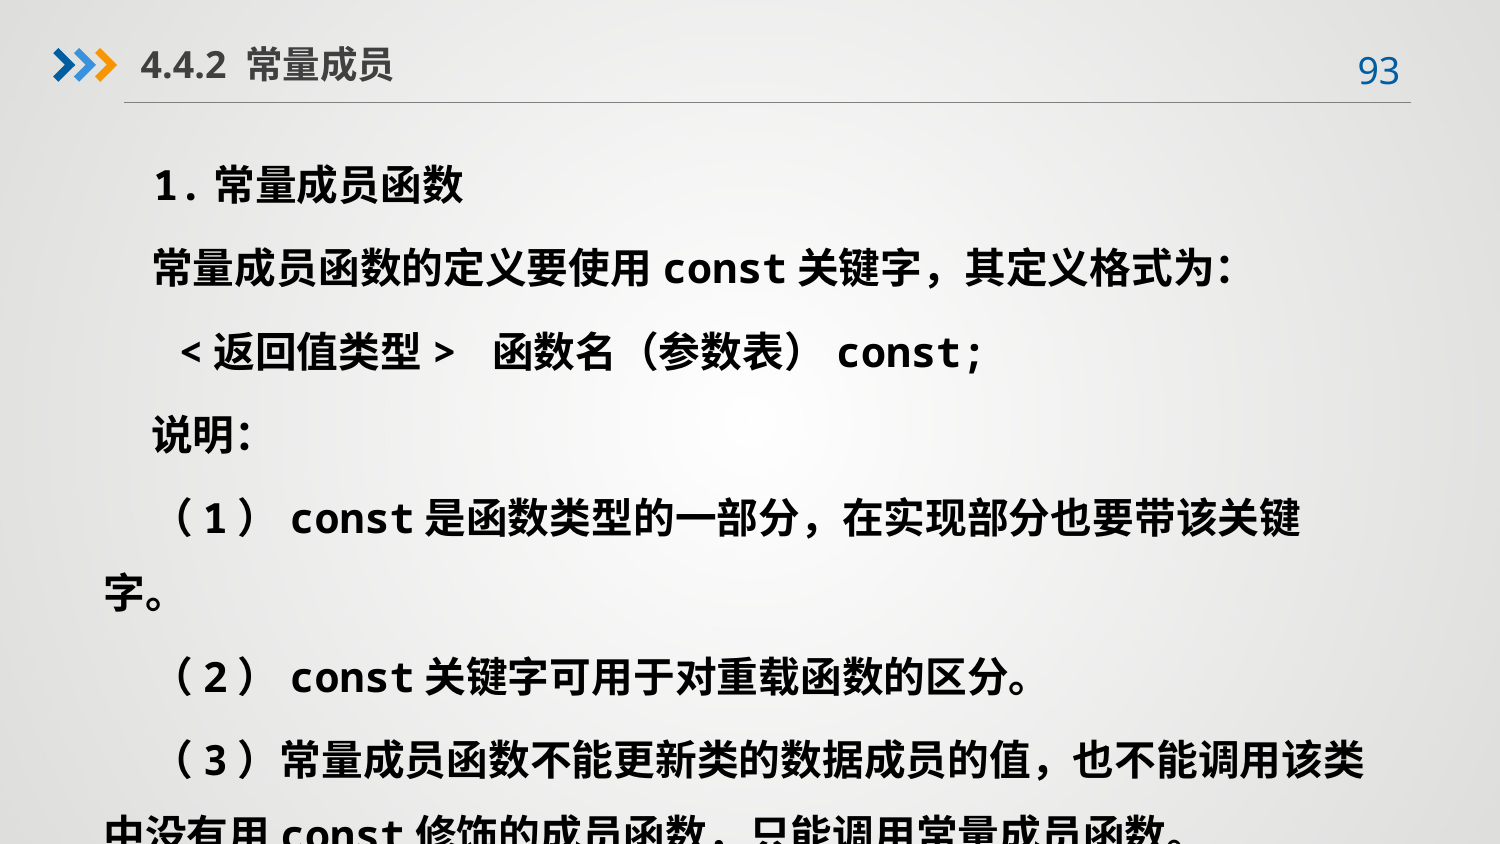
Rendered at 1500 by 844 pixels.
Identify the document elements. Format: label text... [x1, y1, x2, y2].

text_box 1.常量成员函数 常量成员函数的定义要使用const关键字，其定义格式为： <返回值类型> 函数名（参数表）const; 说明： （1）const是函数类型的一部分，在实现部分也要带该关键字。 （2）const关键字可用于对重载函数的区分。 （3）常量成员函数不能更新类的数据成员的值，也不能调用该类中没有用const修饰的成员函数，只能调用常量成员函数。 [88, 126, 1398, 844]
text_box 4.4.2 常量成员 [140, 32, 659, 96]
picture [0, 0, 1500, 844]
